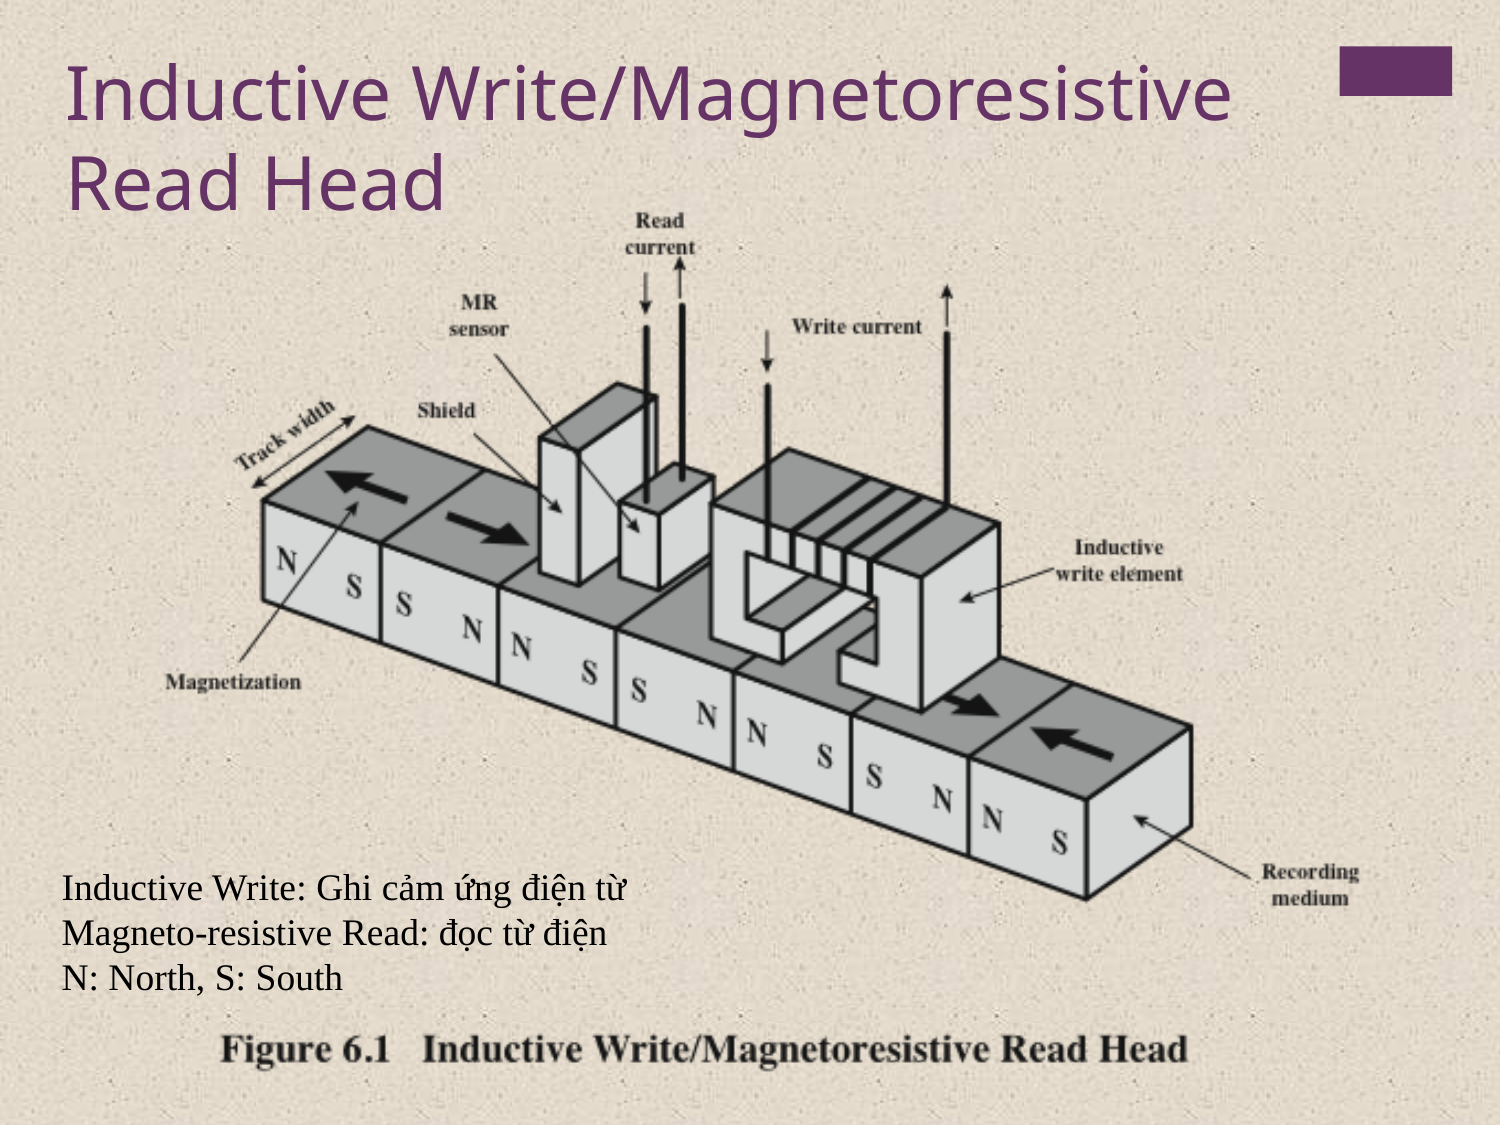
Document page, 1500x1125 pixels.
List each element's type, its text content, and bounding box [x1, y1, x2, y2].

text_box Inductive Write: Ghi cảm ứng điện từ Magneto-resistive Read: đọc từ điện N: North, S: South [46, 855, 91, 1006]
picture [0, 0, 1500, 1125]
title Inductive Write/Magnetoresistive Read Head [50, 37, 1290, 221]
